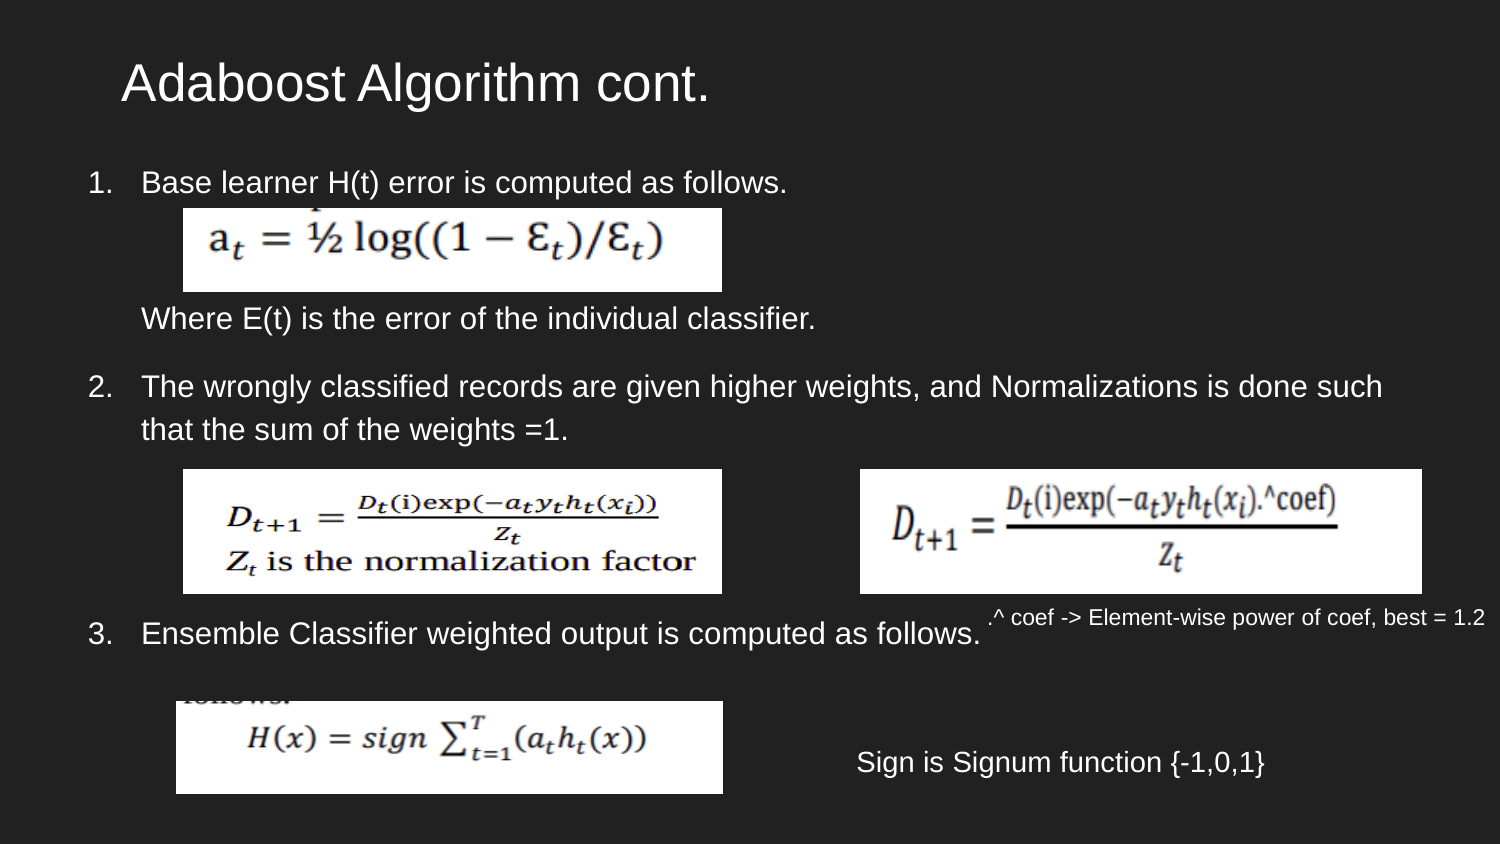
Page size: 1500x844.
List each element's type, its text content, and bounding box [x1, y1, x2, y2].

text_box Sign is Signum function {-1,0,1} [841, 727, 1407, 793]
text_box .^ coef -> Element-wise power of coef, best = 1.2 [971, 588, 1500, 644]
picture [175, 701, 724, 794]
picture [183, 207, 722, 292]
title Adaboost Algorithm cont. [77, 33, 1475, 128]
picture [859, 469, 1422, 594]
list Base learner H(t) error is computed as follows. Where E(t) is the error of the individual classifier. The wrongly classified records are given higher weights, and Normalizations is done such that the sum of the weights =1. Ensemble Classifier weighted output is computed as follows. [51, 141, 1449, 833]
picture [183, 469, 722, 594]
